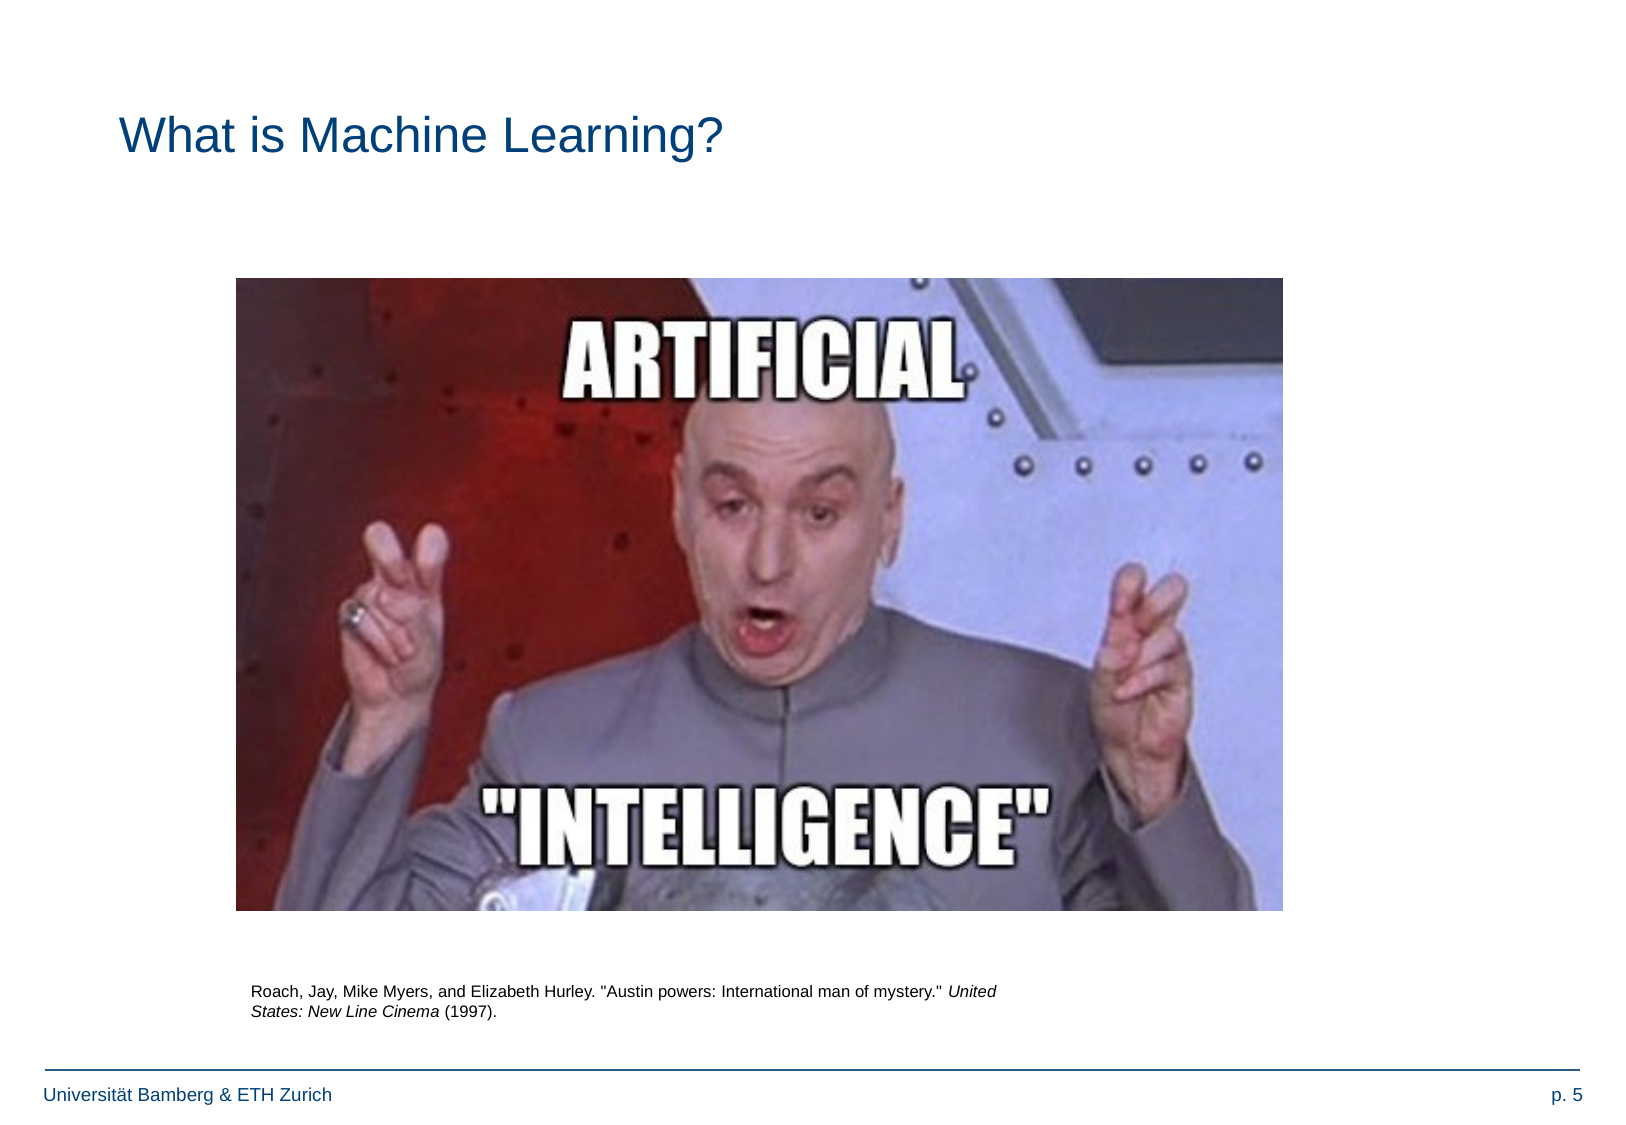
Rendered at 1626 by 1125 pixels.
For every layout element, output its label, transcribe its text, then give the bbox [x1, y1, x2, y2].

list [235, 278, 1283, 911]
title What is Machine Learning? [103, 44, 1415, 220]
text_box Roach, Jay, Mike Myers, and Elizabeth Hurley. "Austin powers: International man of mystery." United States: New Line Cinema (1997). [236, 973, 1049, 1029]
